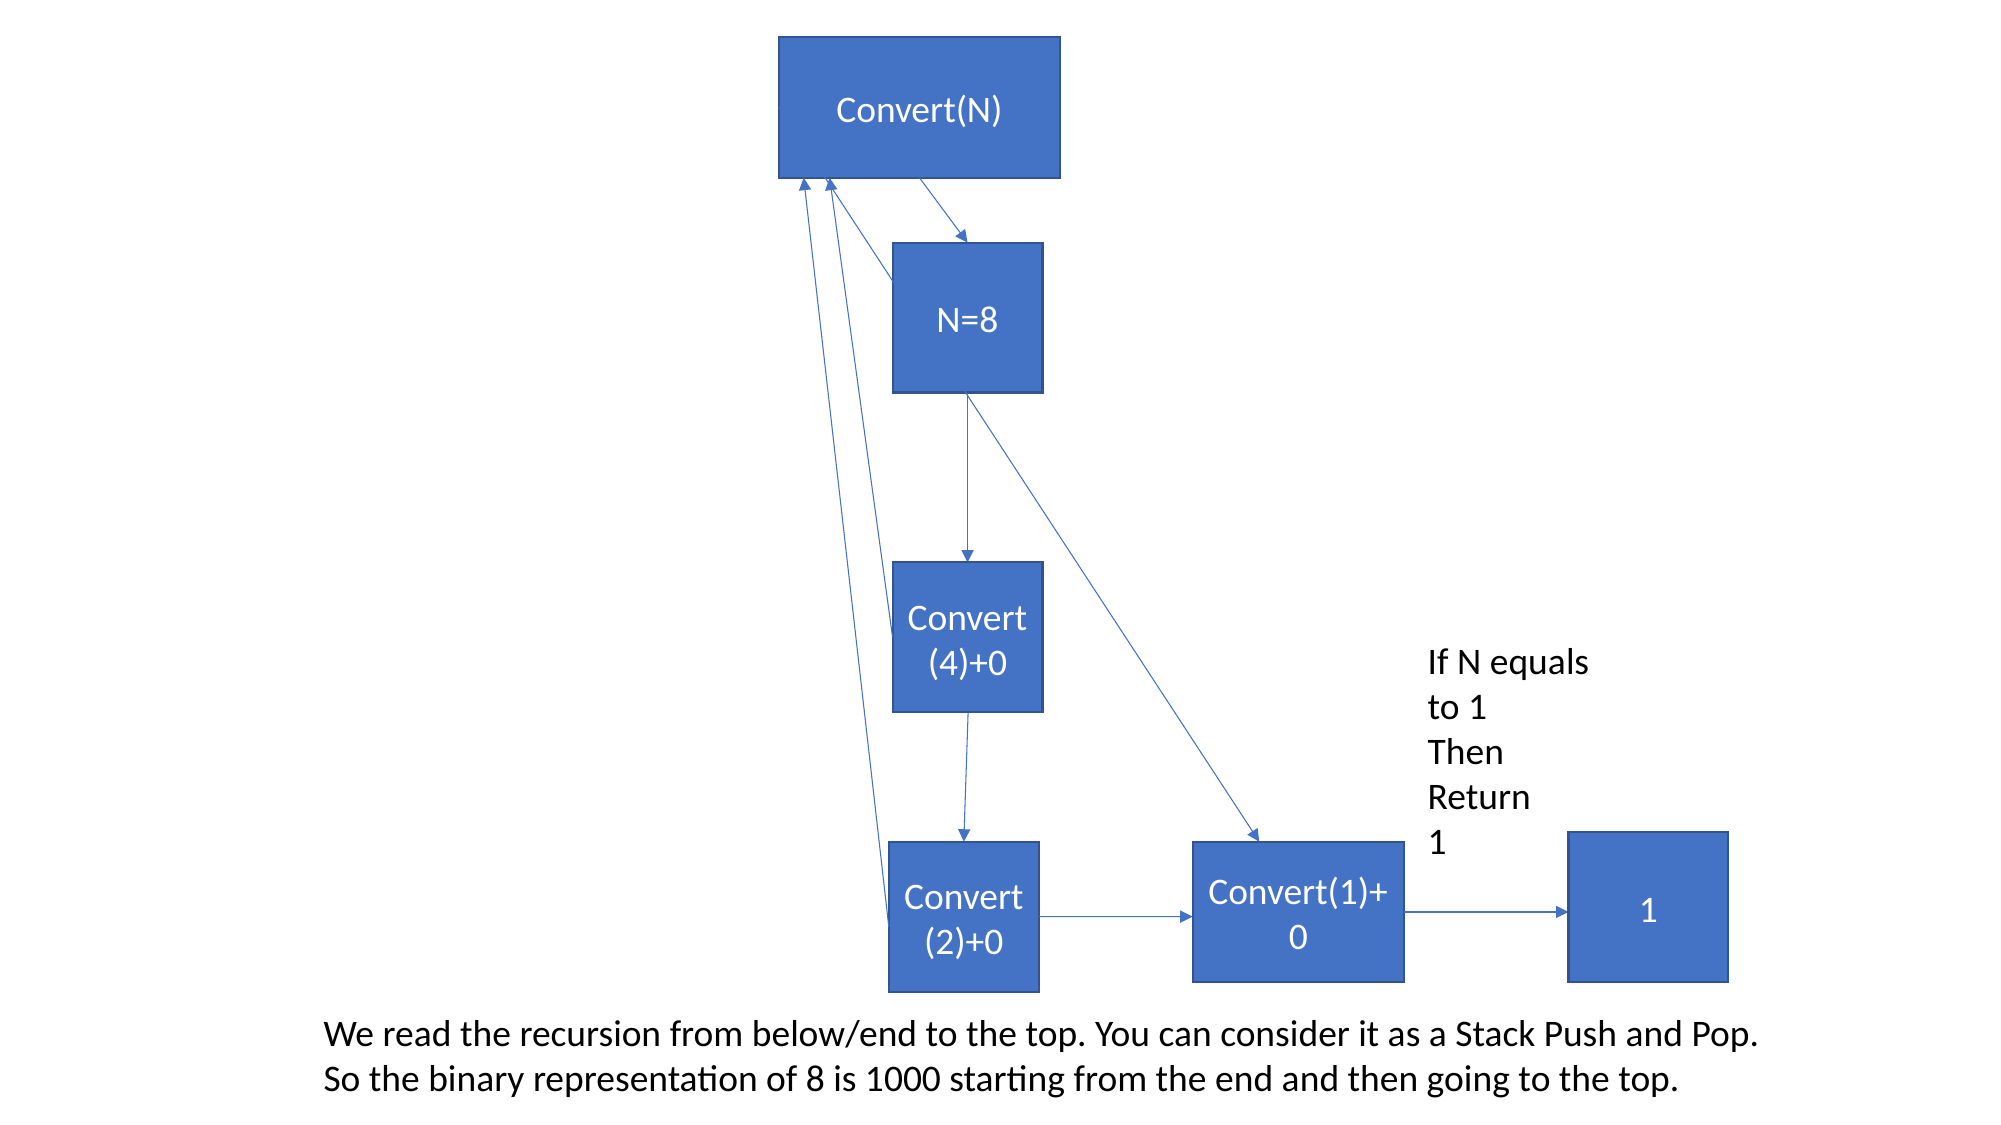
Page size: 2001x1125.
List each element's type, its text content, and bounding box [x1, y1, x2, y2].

text_box Convert(1)+0 [1192, 841, 1405, 983]
text_box Convert(4)+0 [892, 561, 1044, 713]
text_box We read the recursion from below/end to the top. You can consider it as a Stack Push and Pop. So the binary representation of 8 is 1000 starting from the end and then going to the top. [308, 1001, 1777, 1107]
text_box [963, 700, 969, 842]
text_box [1059, 107, 1260, 842]
text_box Convert(2)+0 [888, 841, 1040, 993]
text_box 1 [1567, 831, 1729, 983]
text_box If N equals to 1 Then Return 1 [1412, 629, 1613, 870]
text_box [919, 177, 968, 243]
text_box Convert(N) [778, 36, 1061, 179]
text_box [803, 177, 889, 927]
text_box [889, 177, 893, 638]
text_box N=8 [893, 242, 1044, 394]
